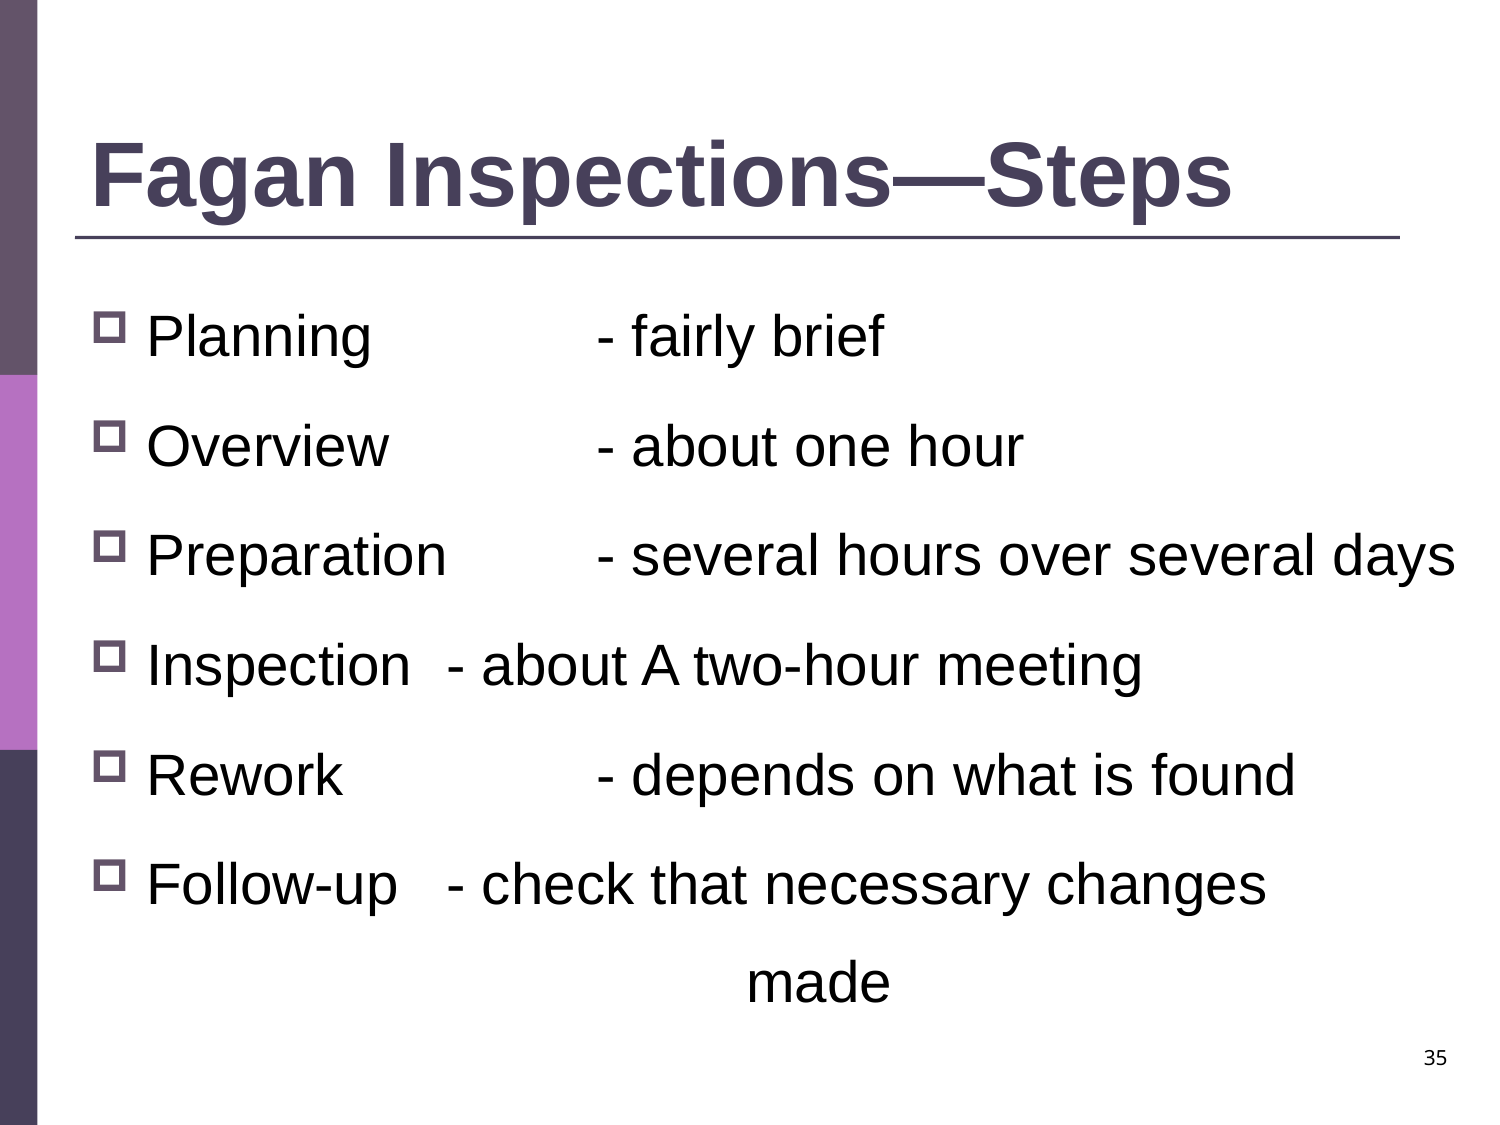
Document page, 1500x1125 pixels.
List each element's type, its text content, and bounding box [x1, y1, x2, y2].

slide_number 35 [1362, 1037, 1463, 1088]
title Fagan Inspections—Steps [75, 45, 1425, 233]
list Planning - fairly brief Overview - about one hour Preparation - several hours over several days Inspection - about A two-hour meeting Rework - depends on what is found Follow-up - check that necessary changes made [75, 262, 1500, 1050]
